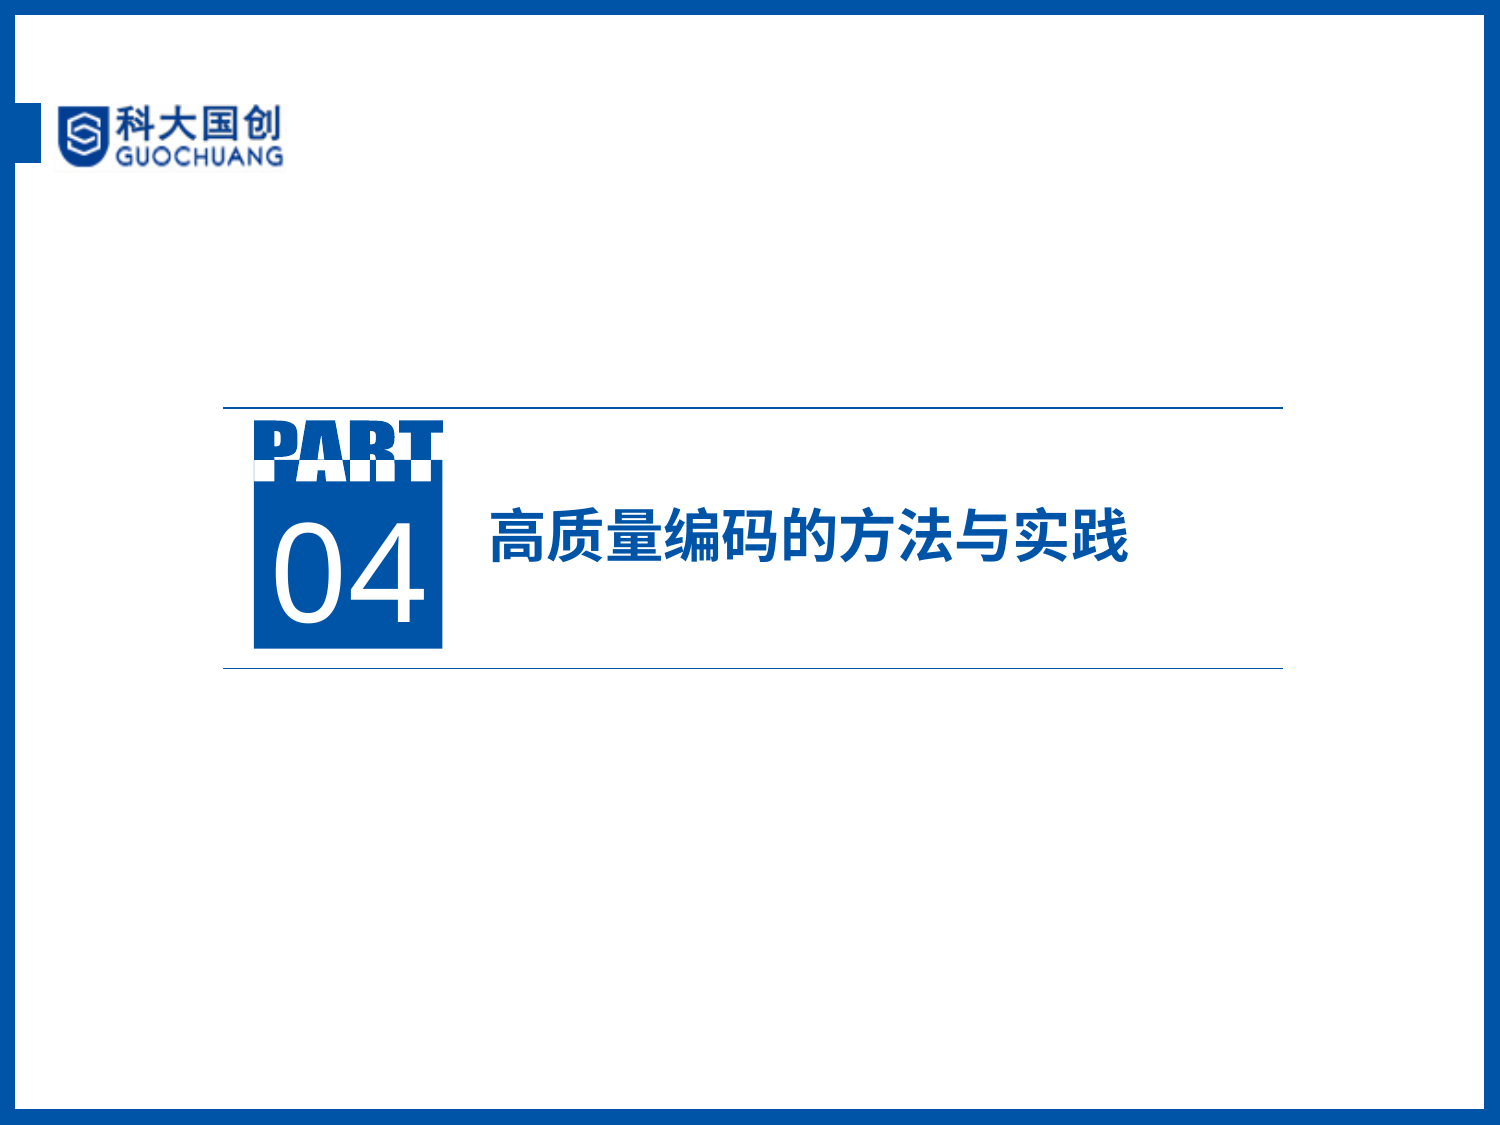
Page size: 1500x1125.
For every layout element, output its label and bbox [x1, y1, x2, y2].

picture [53, 103, 287, 173]
text_box [0, 0, 1500, 1125]
text_box [15, 103, 41, 163]
text_box [223, 408, 1283, 669]
